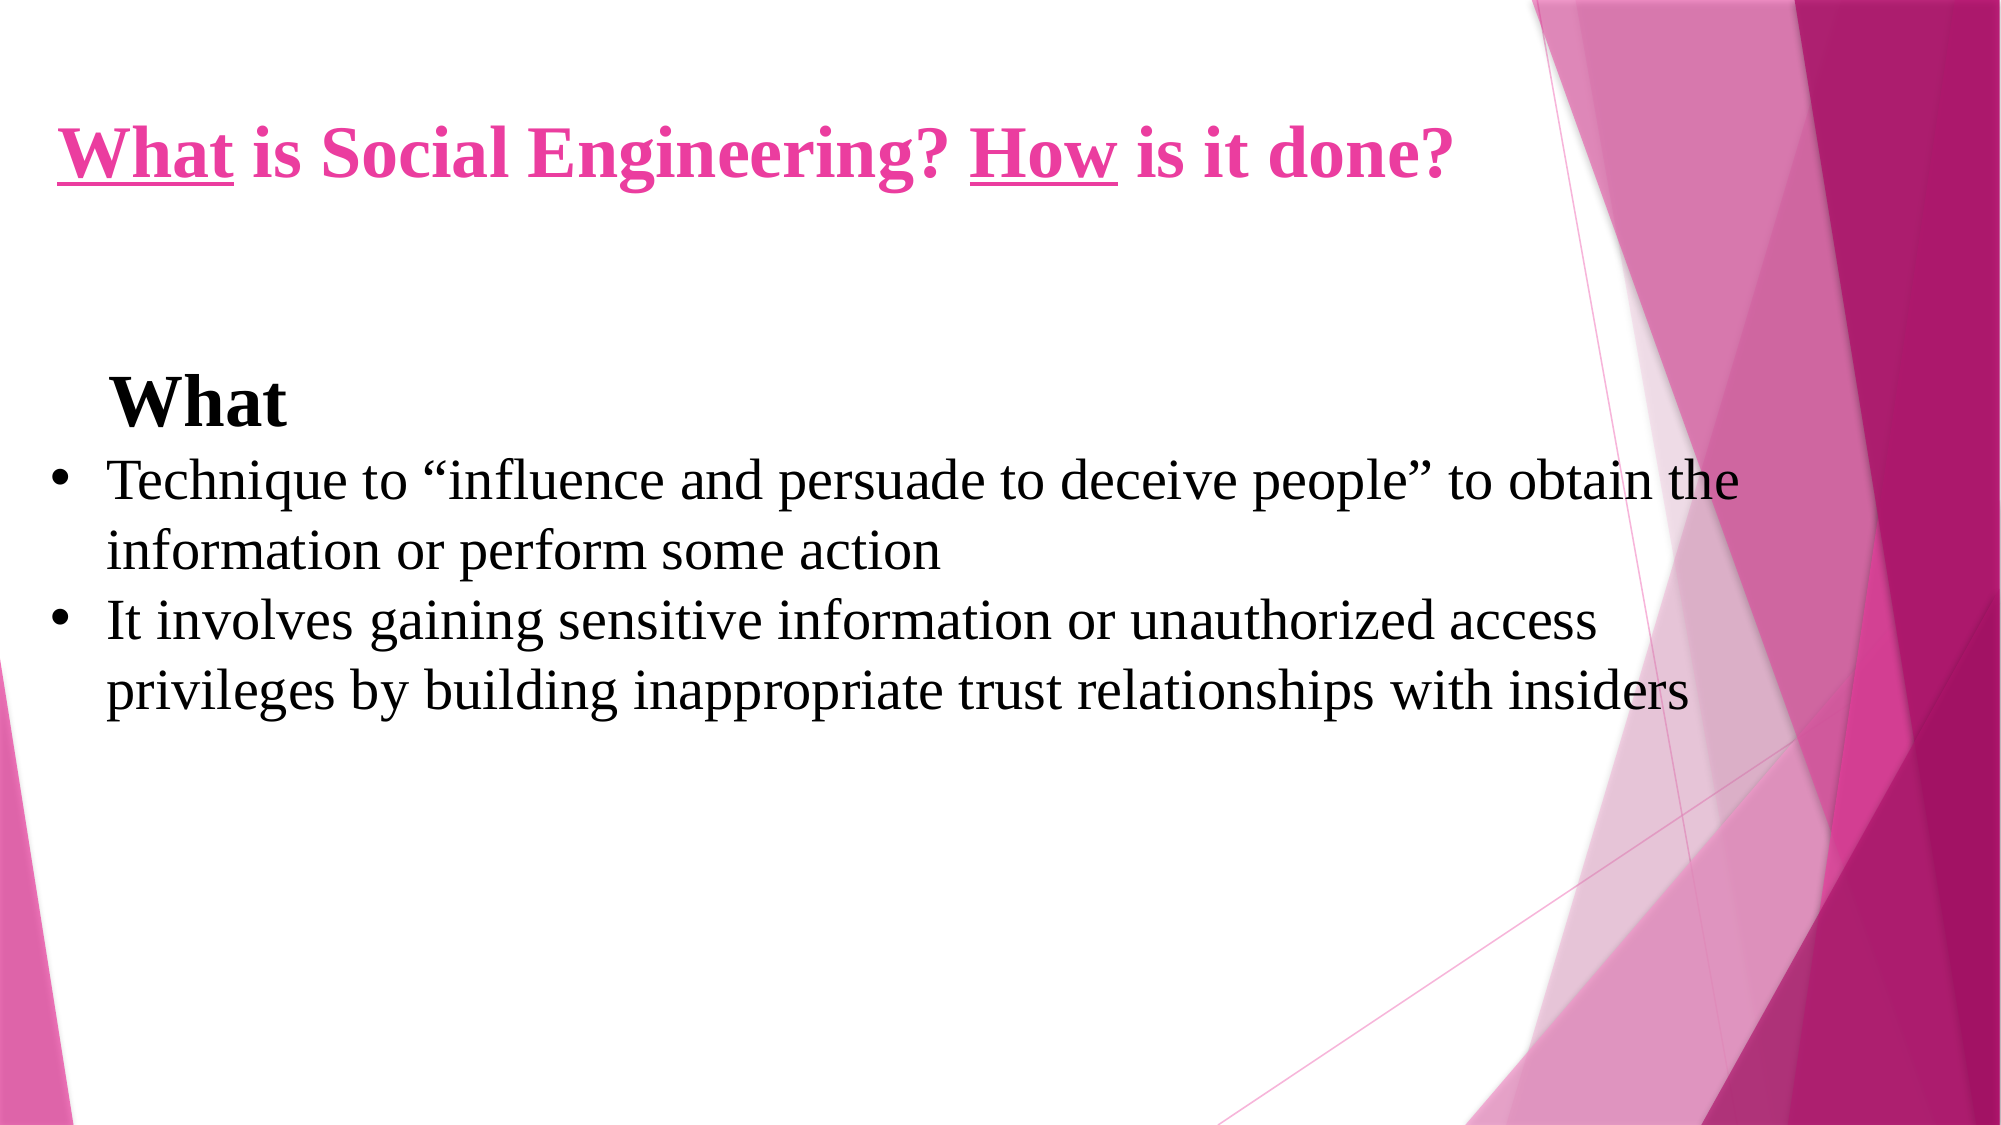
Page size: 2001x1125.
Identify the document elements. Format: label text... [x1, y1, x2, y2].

title What is Social Engineering? How is it done? [42, 96, 1533, 202]
text_box What Technique to “influence and persuade to deceive people” to obtain the information or perform some action It involves gaining sensitive information or unauthorized access privileges by building inappropriate trust relationships with insiders [35, 343, 1844, 1070]
